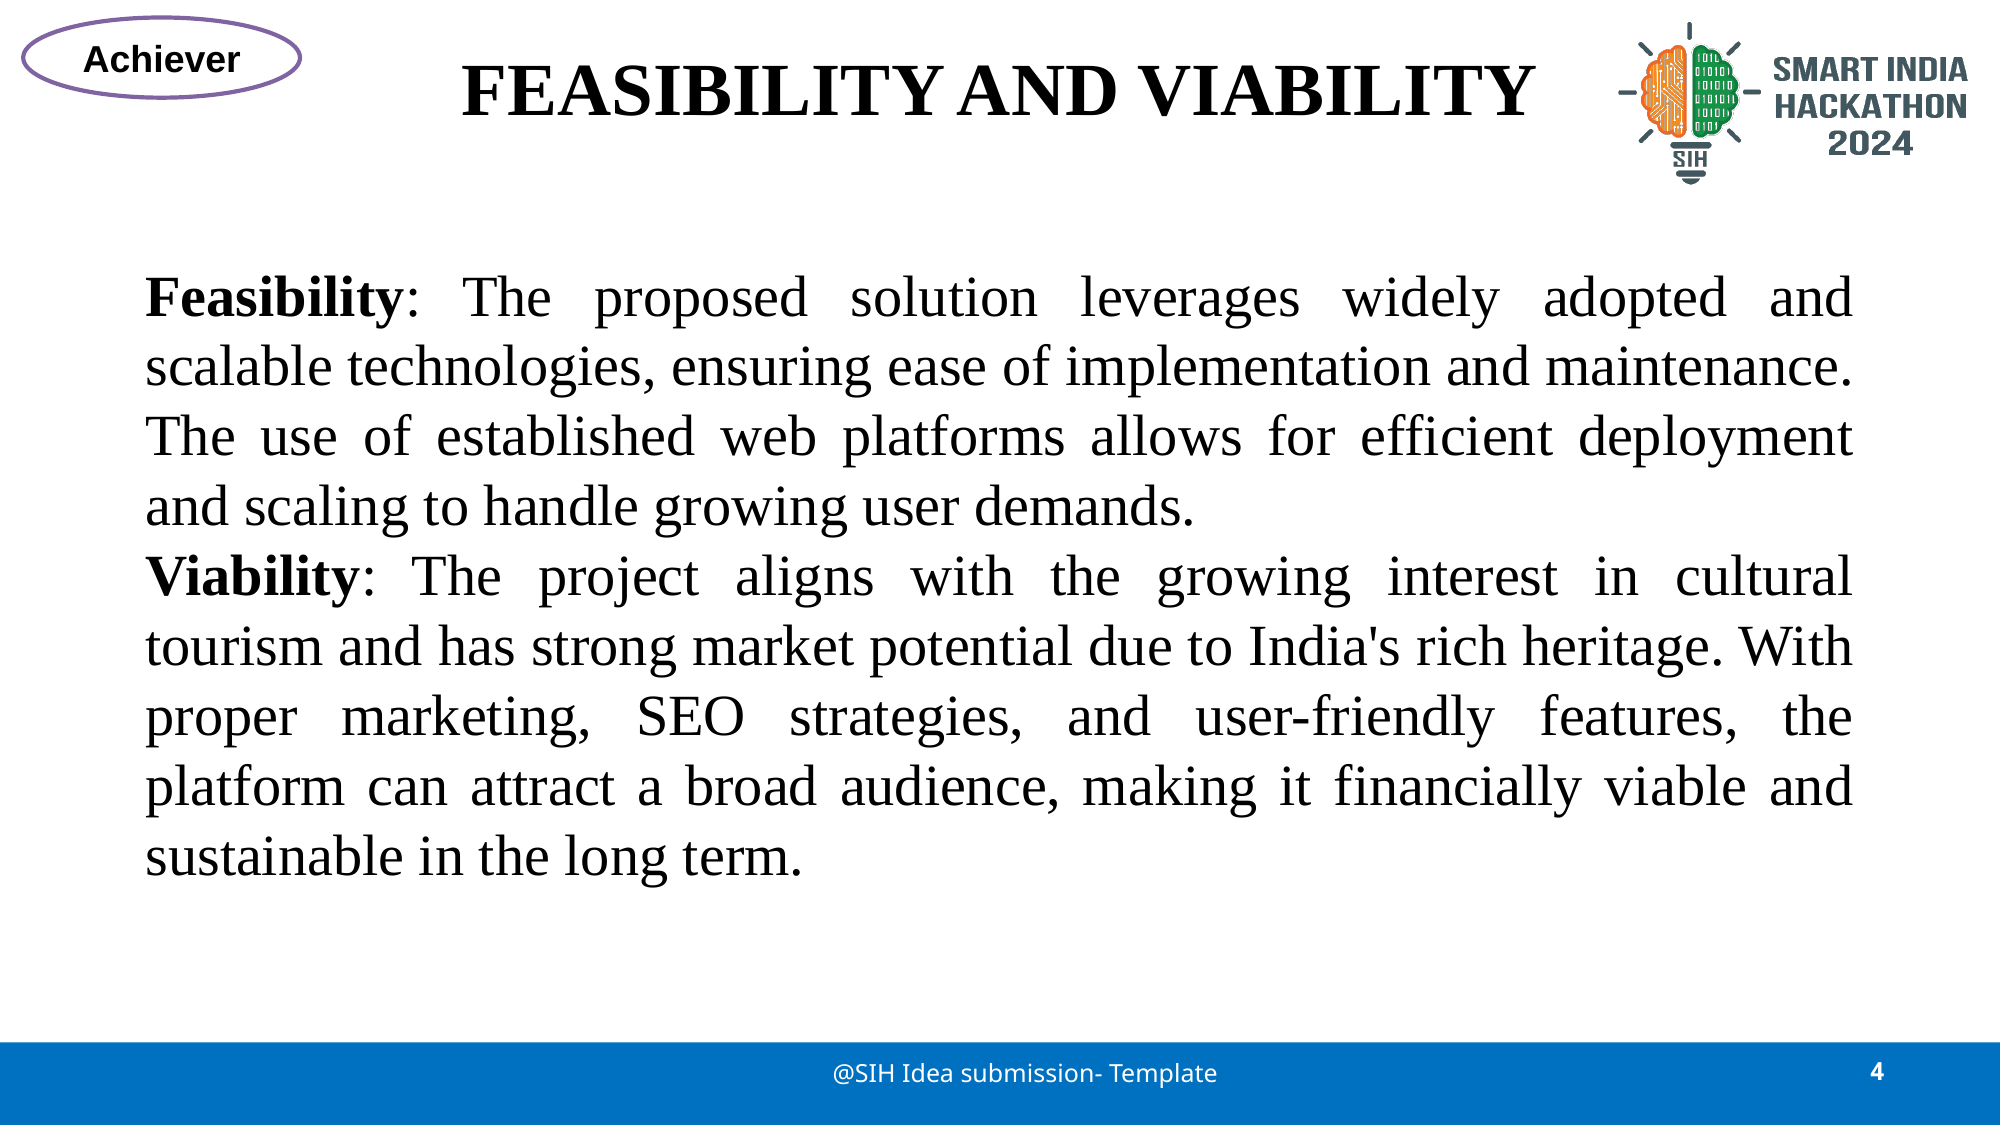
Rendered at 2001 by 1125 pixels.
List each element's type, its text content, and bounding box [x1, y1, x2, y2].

text_box [0, 1042, 2000, 1125]
text_box Feasibility: The proposed solution leverages widely adopted and scalable technologies, ensuring ease of implementation and maintenance. The use of established web platforms allows for efficient deployment and scaling to handle growing user demands. Viability: The project aligns with the growing interest in cultural tourism and has strong market potential due to India's rich heritage. With proper marketing, SEO strategies, and user-friendly features, the platform can attract a broad audience, making it financially viable and sustainable in the long term. [130, 250, 1870, 895]
footer @SIH Idea submission- Template [762, 1042, 1289, 1103]
text_box Achiever [21, 15, 303, 100]
title FEASIBILITY AND VIABILITY [99, 0, 1901, 180]
slide_number 4 [1433, 1042, 1900, 1103]
picture [1607, 13, 1977, 202]
